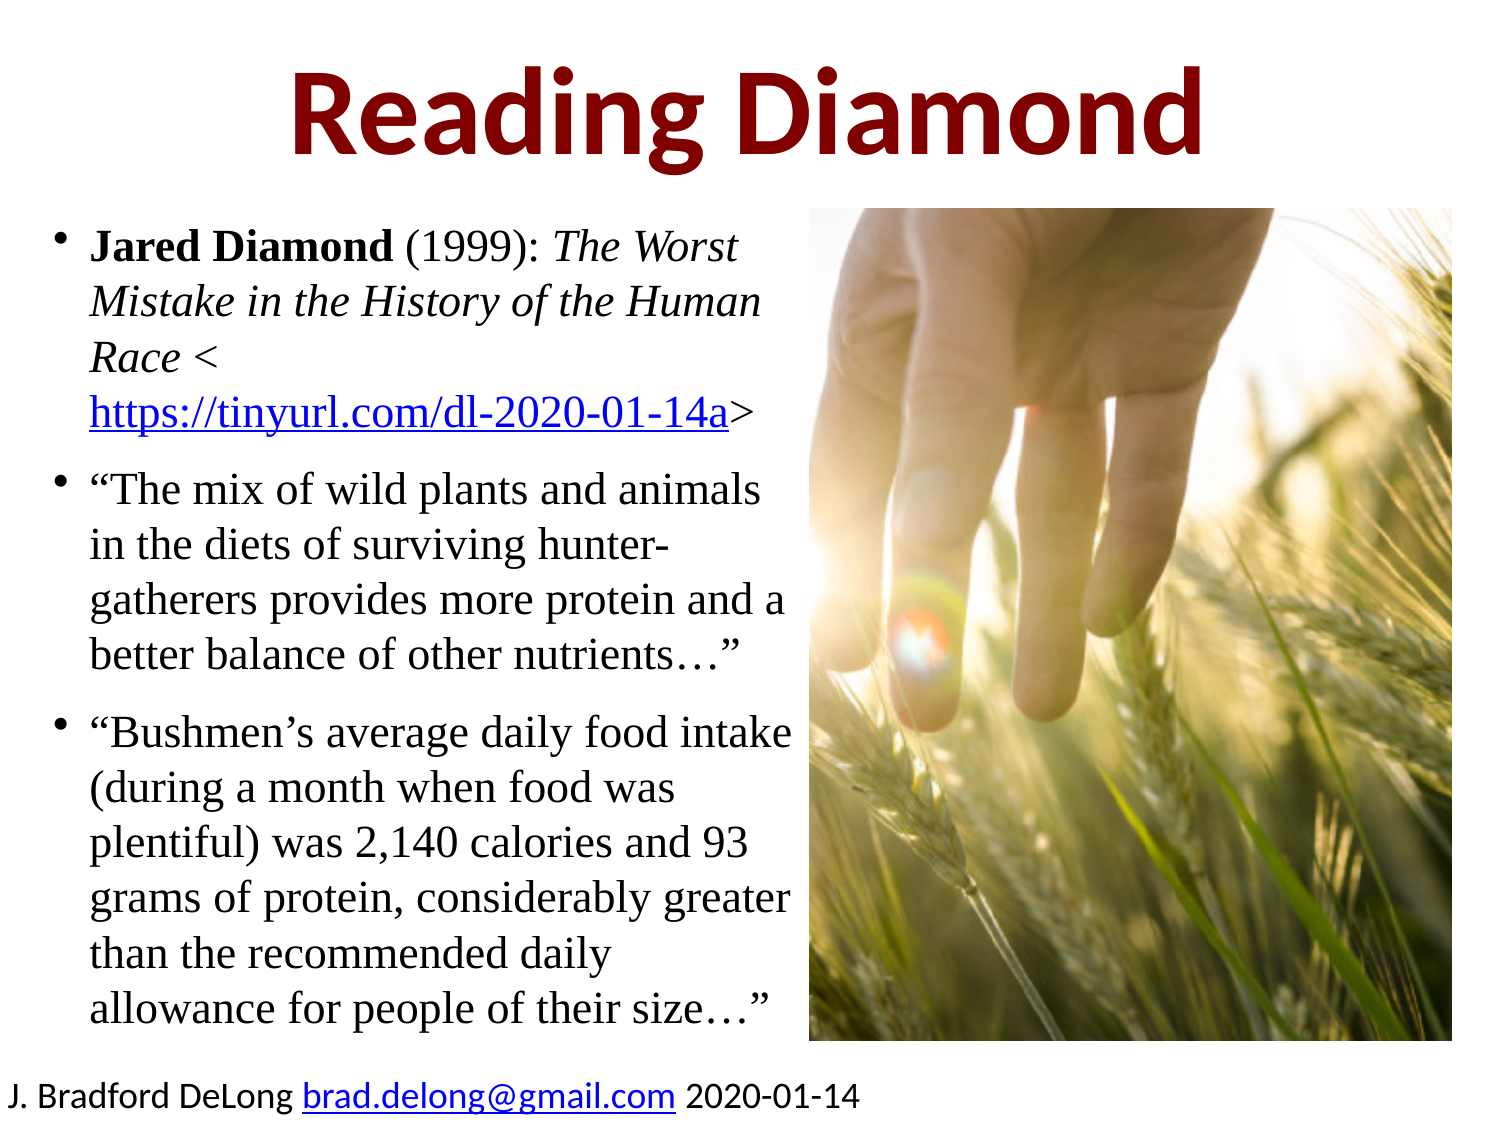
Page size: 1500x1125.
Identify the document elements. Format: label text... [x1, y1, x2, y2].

title Reading Diamond [44, 0, 1453, 208]
list Jared Diamond (1999): The Worst Mistake in the History of the Human Race <https://tinyurl.com/dl-2020-01-14a> “The mix of wild plants and animals in the diets of surviving hunter-gatherers provides more protein and a better balance of other nutrients…” “Bushmen’s average daily food intake (during a month when food was plentiful) was 2,140 calories and 93 grams of protein, considerably greater than the recommended daily allowance for people of their size…” [44, 207, 810, 1041]
text_box J. Bradford DeLong brad.delong@gmail.com 2020-01-14 [0, 1064, 1452, 1124]
picture [809, 208, 1453, 1041]
